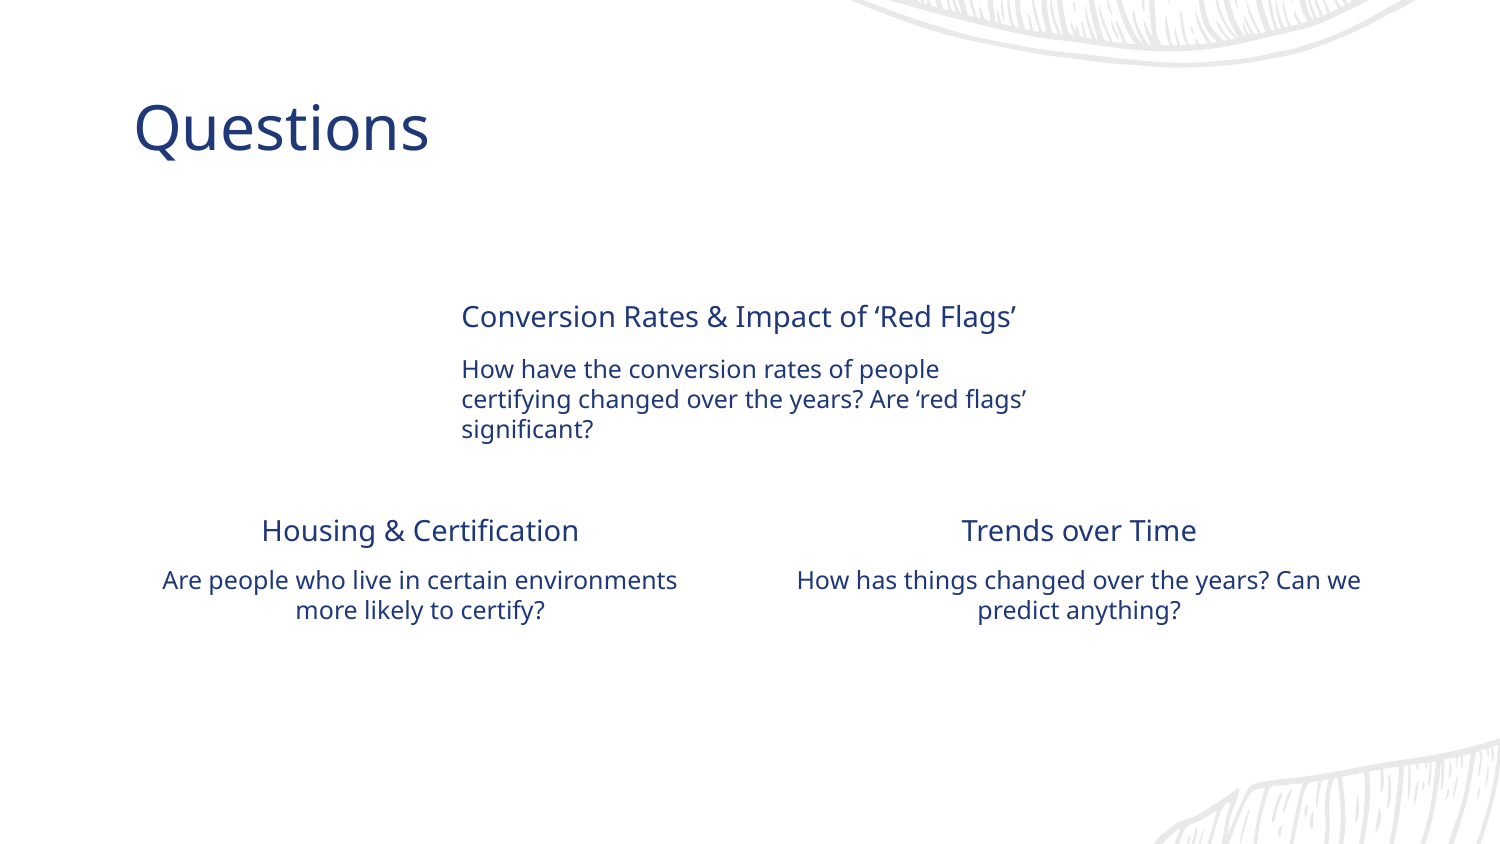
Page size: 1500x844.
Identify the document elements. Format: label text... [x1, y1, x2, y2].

subtitle Trends over Time [775, 486, 1383, 563]
subtitle Are people who live in certain environments more likely to certify? [116, 563, 724, 671]
subtitle Conversion Rates & Impact of ‘Red Flags’ [446, 272, 1054, 349]
subtitle How has things changed over the years? Can we predict anything? [775, 563, 1383, 671]
title Questions [118, 72, 1382, 167]
subtitle How have the conversion rates of people certifying changed over the years? Are ‘red flags’ significant? [446, 349, 1054, 461]
subtitle Housing & Certification [116, 486, 724, 563]
